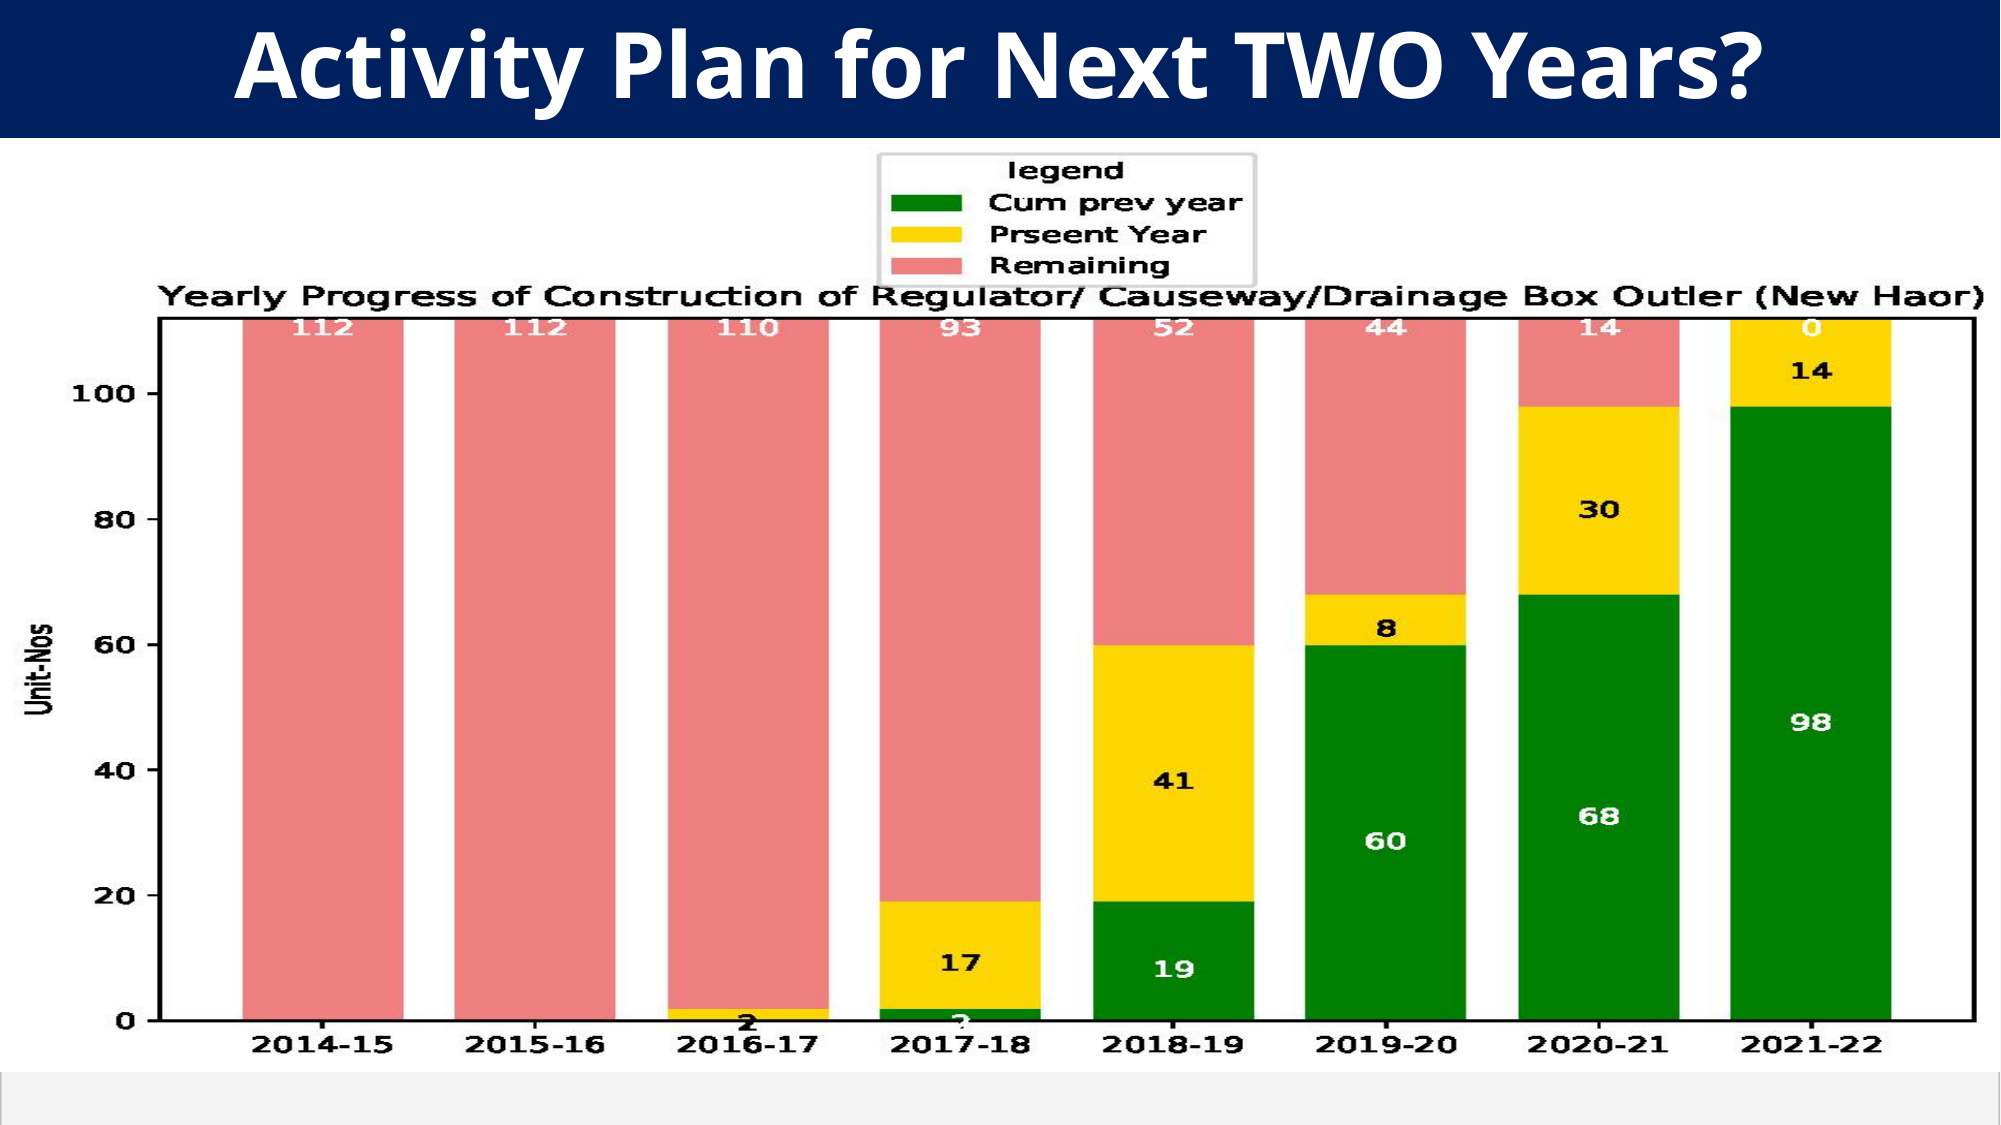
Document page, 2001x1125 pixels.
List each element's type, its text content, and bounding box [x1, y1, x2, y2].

title Activity Plan for Next TWO Years? [0, 0, 2000, 138]
picture [0, 0, 2001, 1125]
